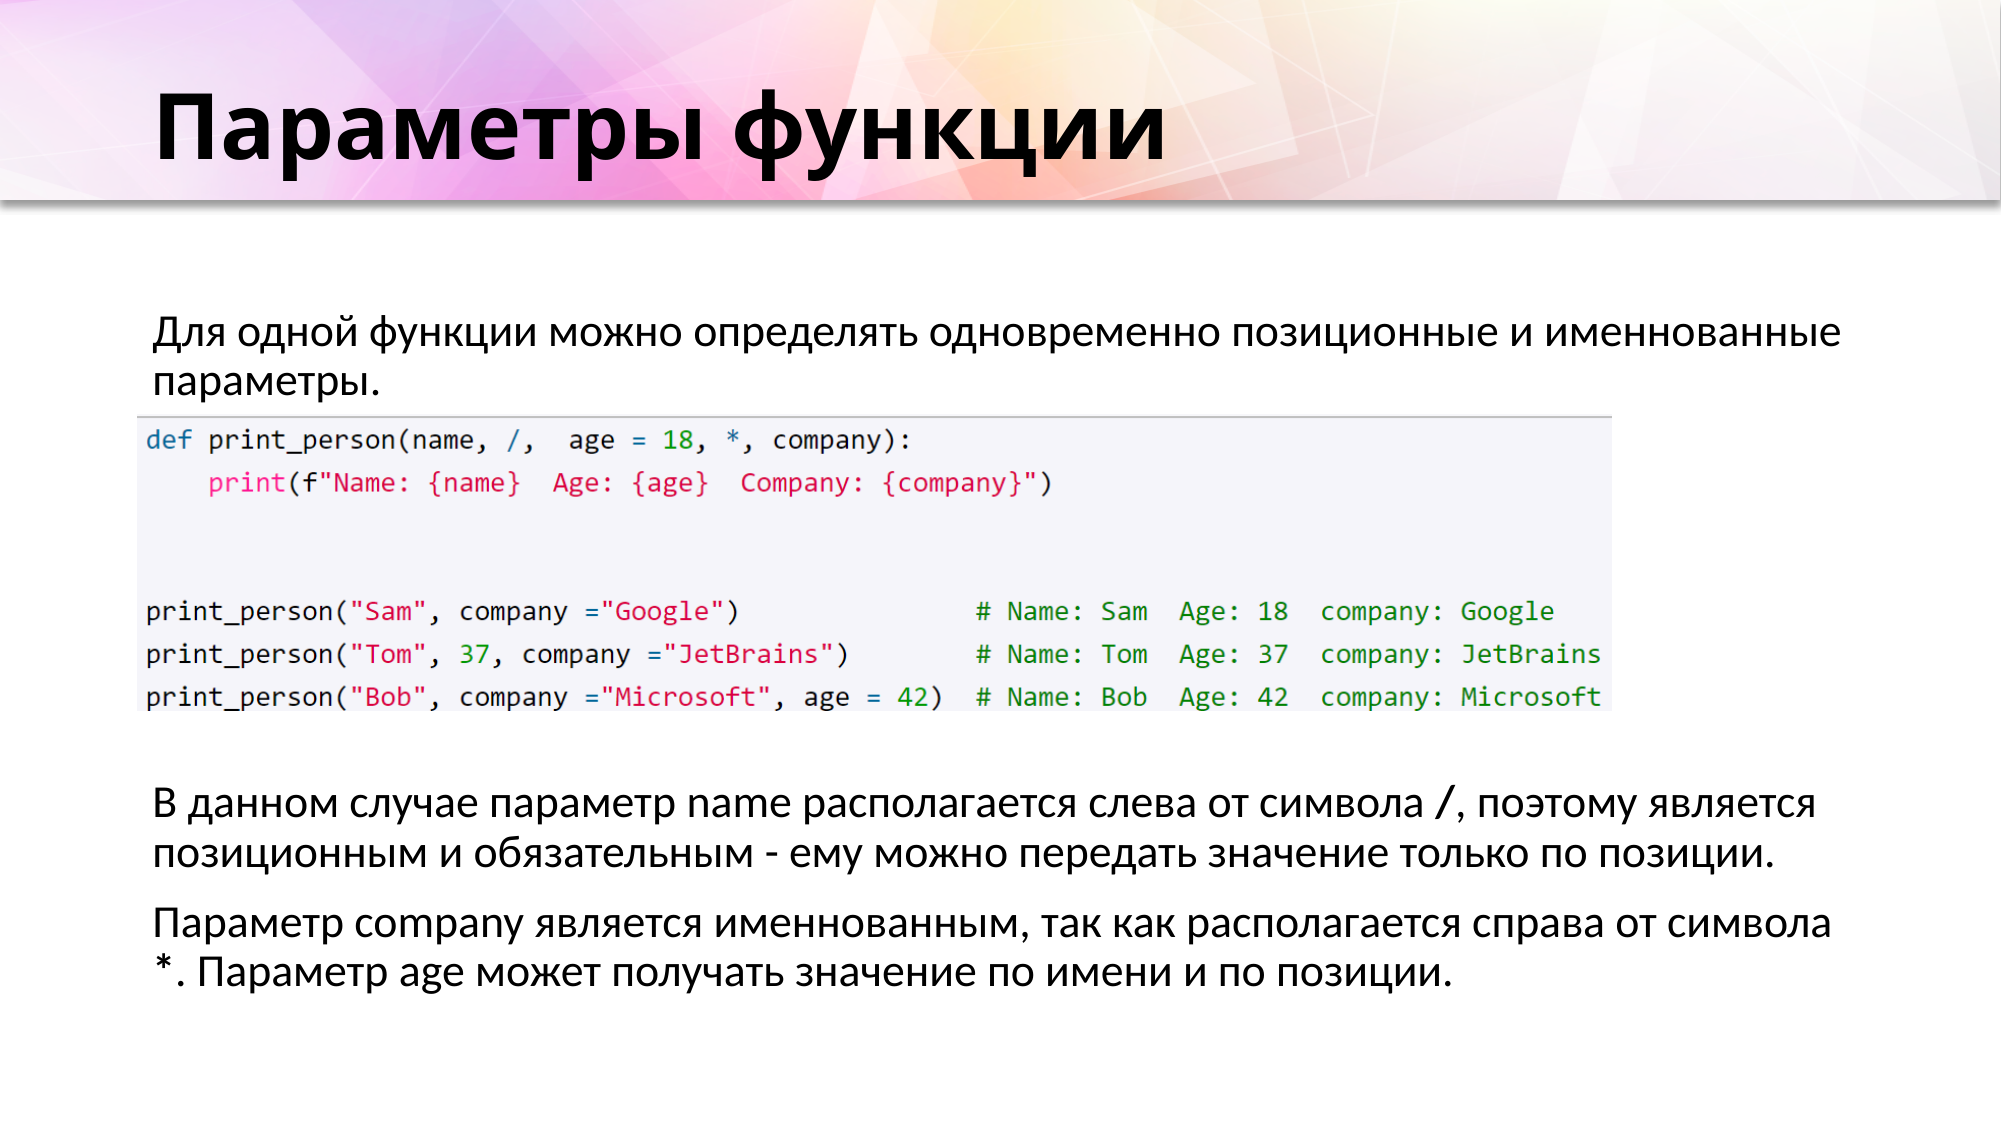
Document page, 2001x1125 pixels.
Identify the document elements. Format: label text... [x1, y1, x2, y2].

picture [0, 0, 2000, 200]
picture [137, 414, 1612, 711]
list Для одной функции можно определять одновременно позиционные и именнованные параметры. В данном случае параметр name располагается слева от символа /, поэтому является позиционным и обязательным - ему можно передать значение только по позиции. Параметр company является именнованным, так как располагается справа от символа *. Параметр age может получать значение по имени и по позиции. [137, 299, 1863, 1082]
title Параметры функции [137, 59, 1863, 201]
